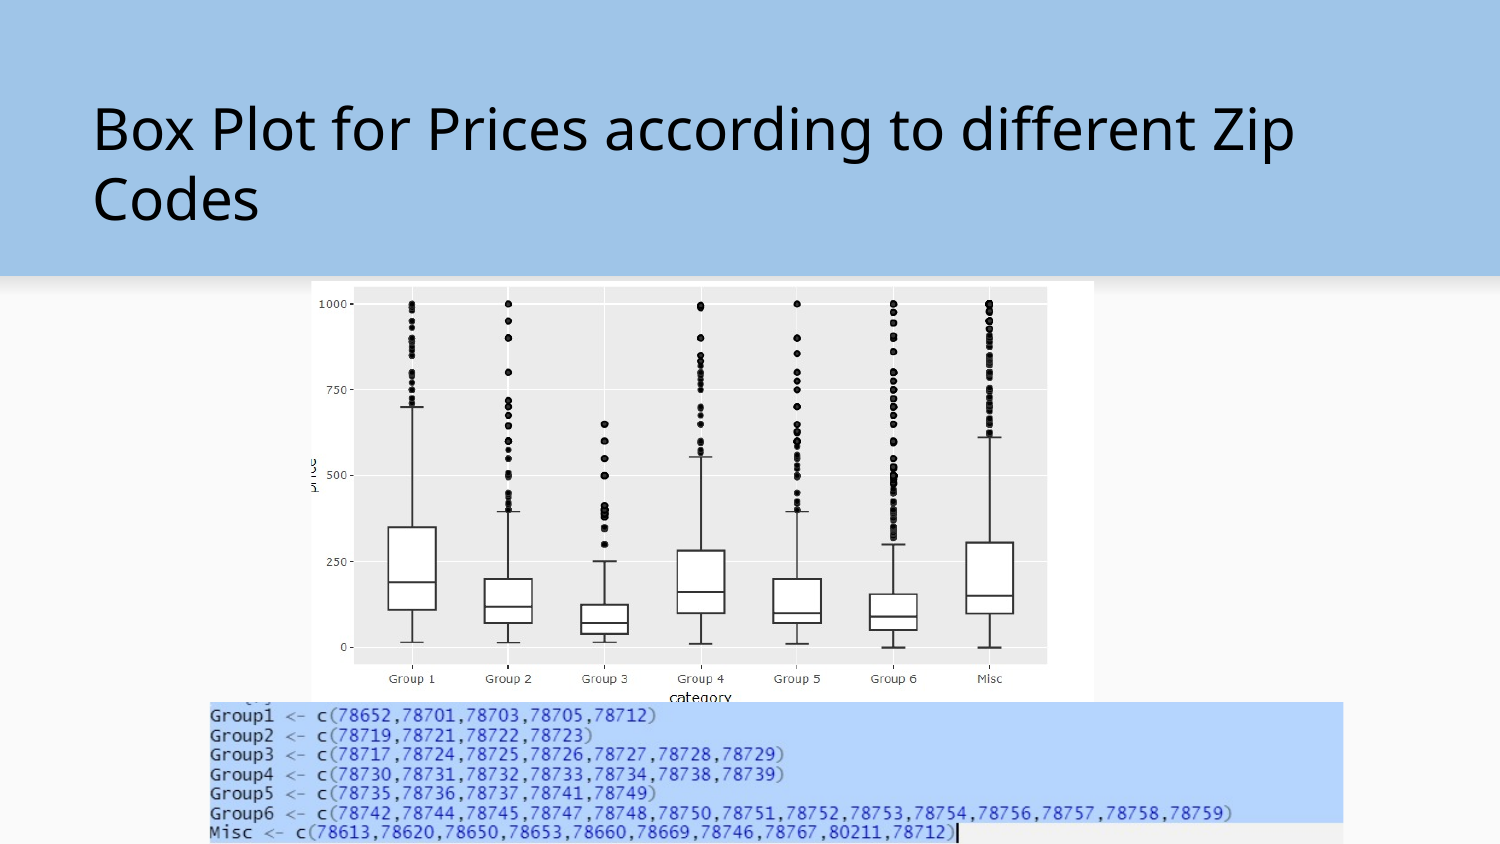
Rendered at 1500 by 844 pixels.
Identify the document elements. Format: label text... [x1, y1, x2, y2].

title Box Plot for Prices according to different Zip Codes [77, 121, 1427, 248]
picture [209, 281, 1344, 844]
